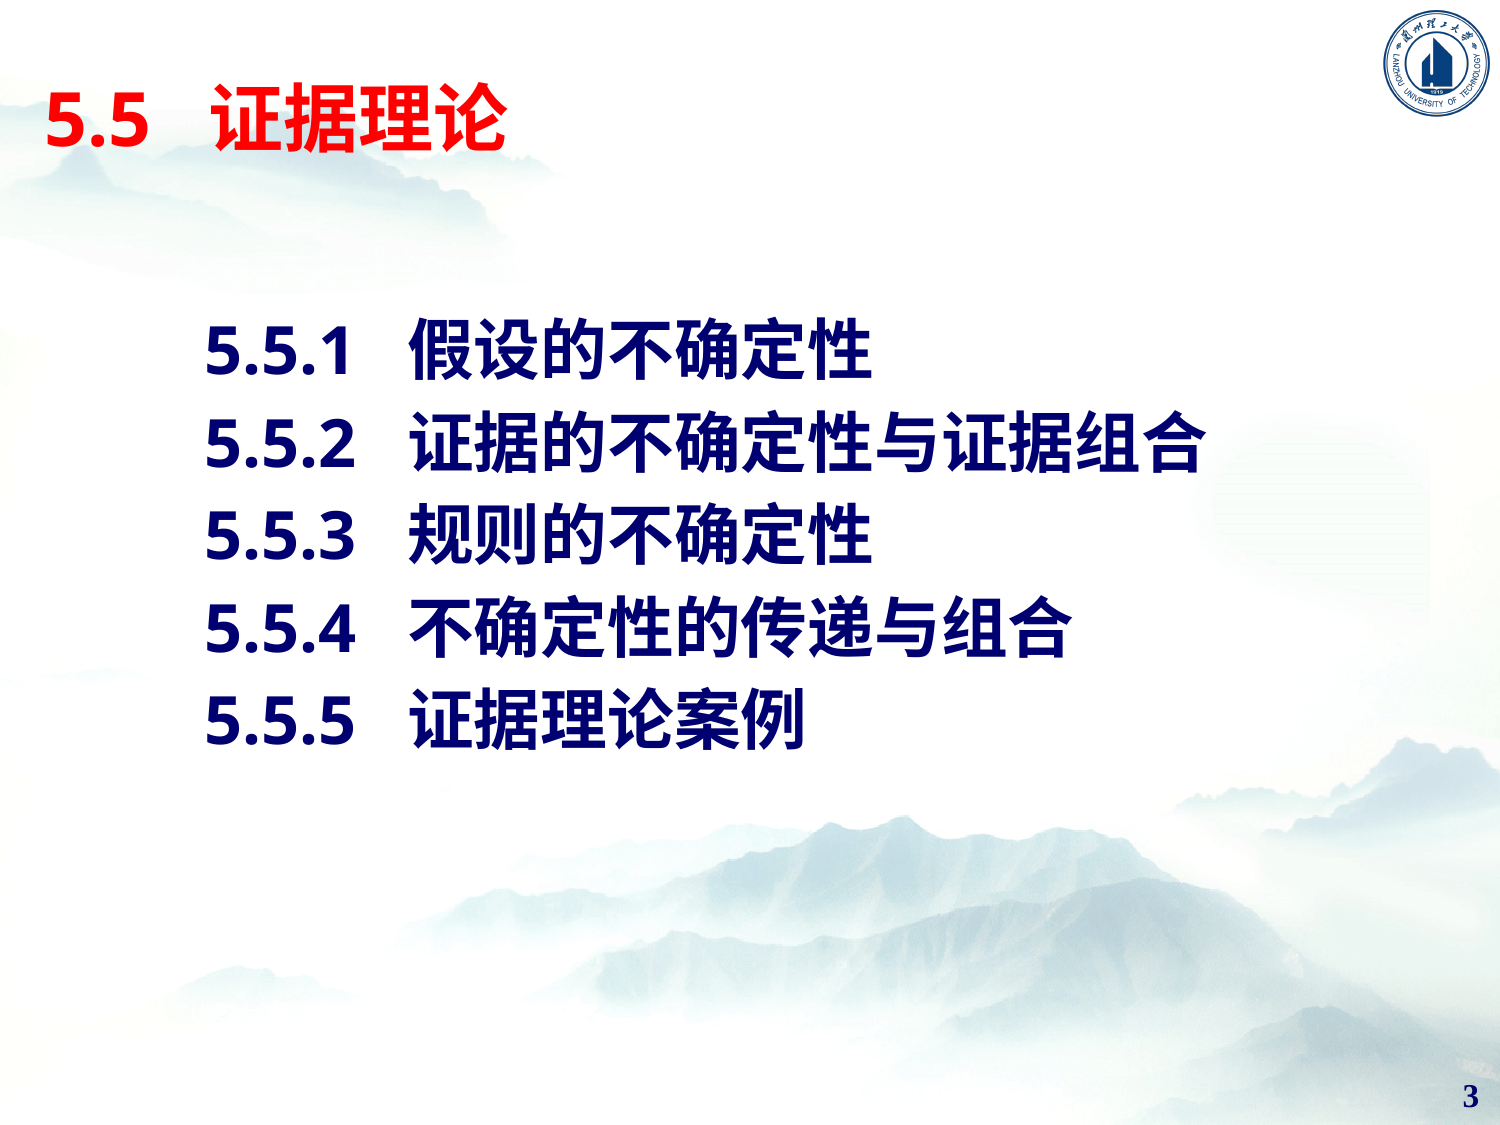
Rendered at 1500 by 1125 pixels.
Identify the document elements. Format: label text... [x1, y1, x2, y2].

title 5.5 证据理论 [29, 42, 1305, 191]
slide_number 3 [1181, 1066, 1495, 1125]
list 5.5.1 假设的不确定性 5.5.2 证据的不确定性与证据组合 5.5.3 规则的不确定性 5.5.4 不确定性的传递与组合 5.5.5 证据理论案例 [76, 208, 1436, 1067]
picture [0, 0, 1500, 1125]
